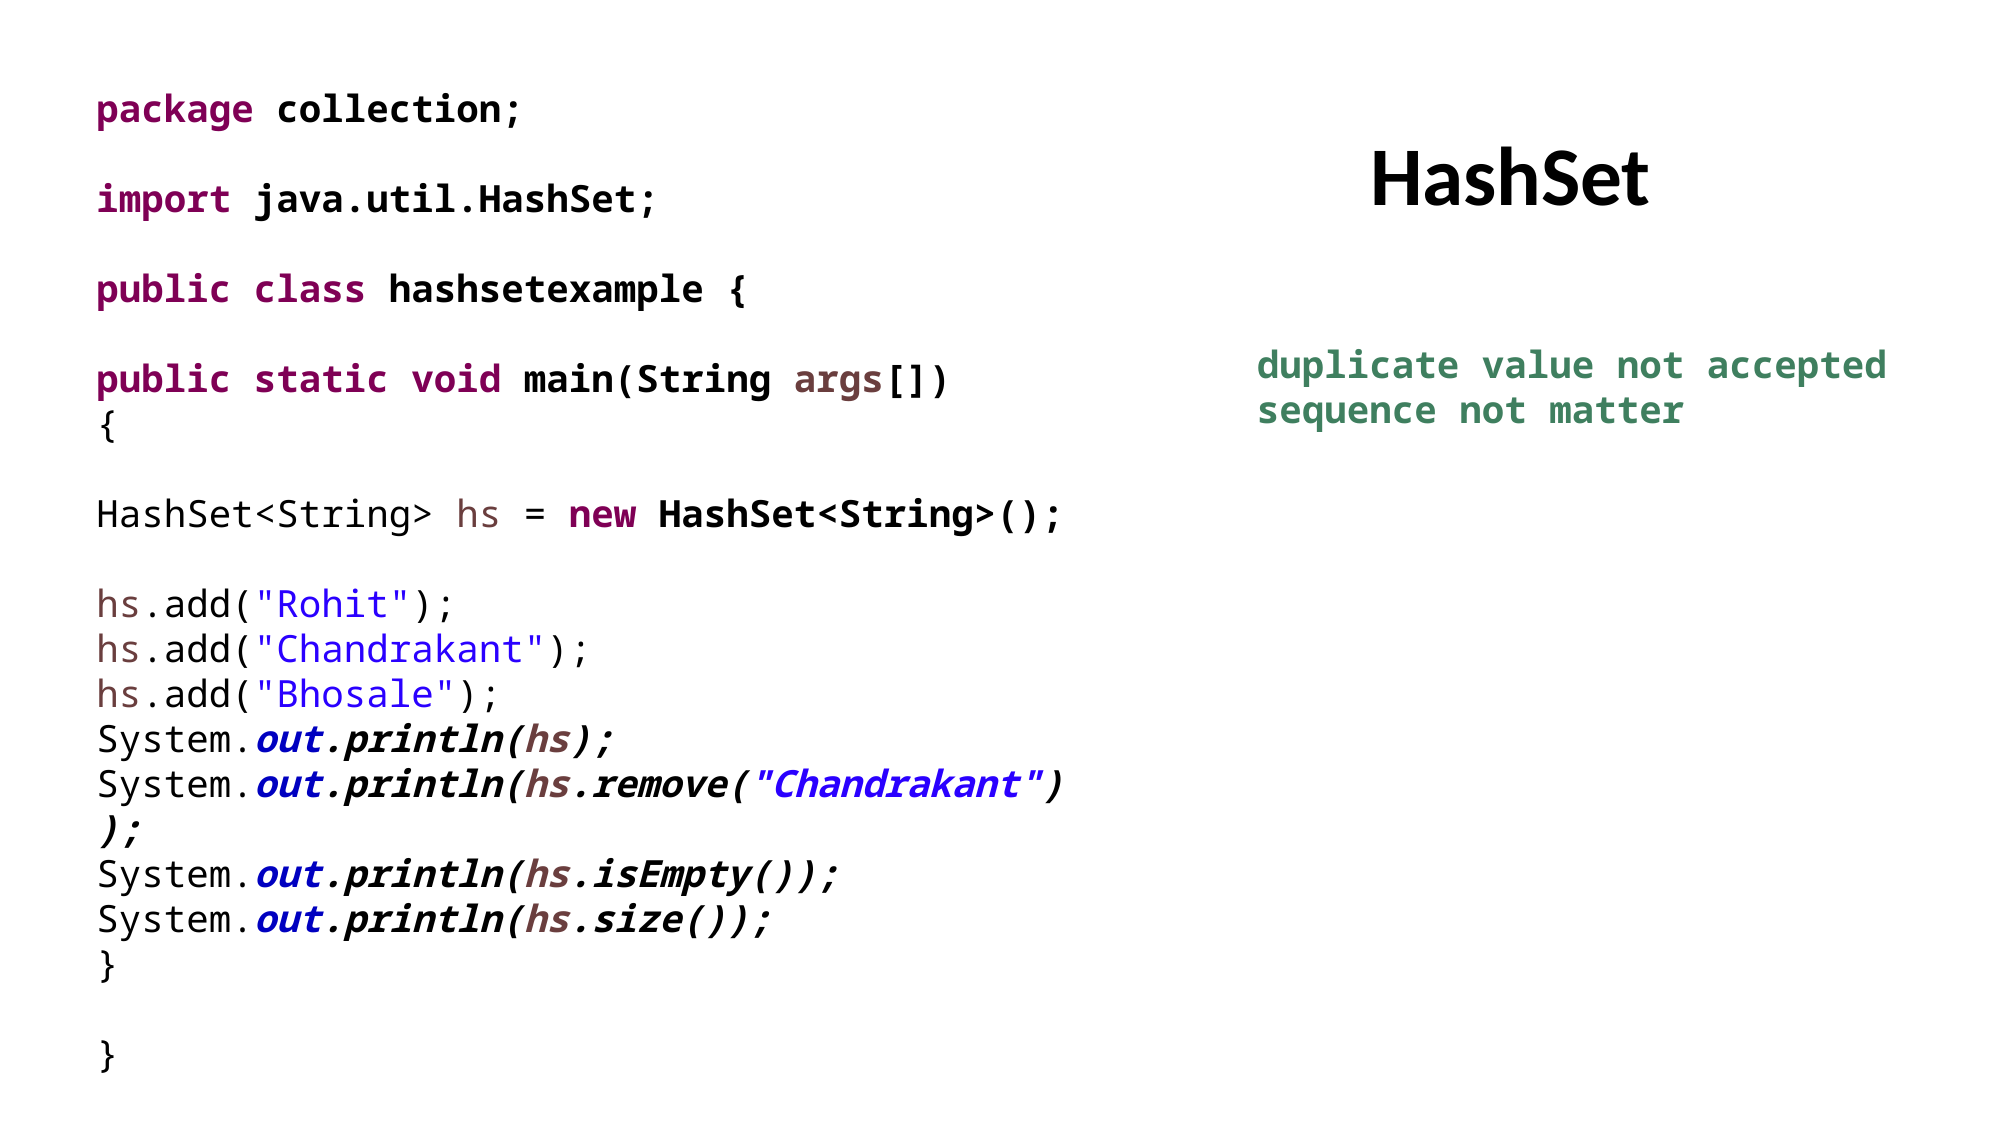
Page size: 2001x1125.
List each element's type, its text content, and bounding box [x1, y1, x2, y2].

text_box HashSet [1355, 114, 1719, 230]
text_box duplicate value not accepted sequence not matter [1242, 333, 1919, 439]
text_box package collection; import java.util.HashSet; public class hashsetexample { public static void main(String args[]) { HashSet<String> hs = new HashSet<String>(); hs.add("Rohit"); hs.add("Chandrakant"); hs.add("Bhosale"); System.out.println(hs); System.out.println(hs.remove("Chandrakant")); System.out.println(hs.isEmpty()); System.out.println(hs.size()); } } [81, 77, 1082, 1083]
